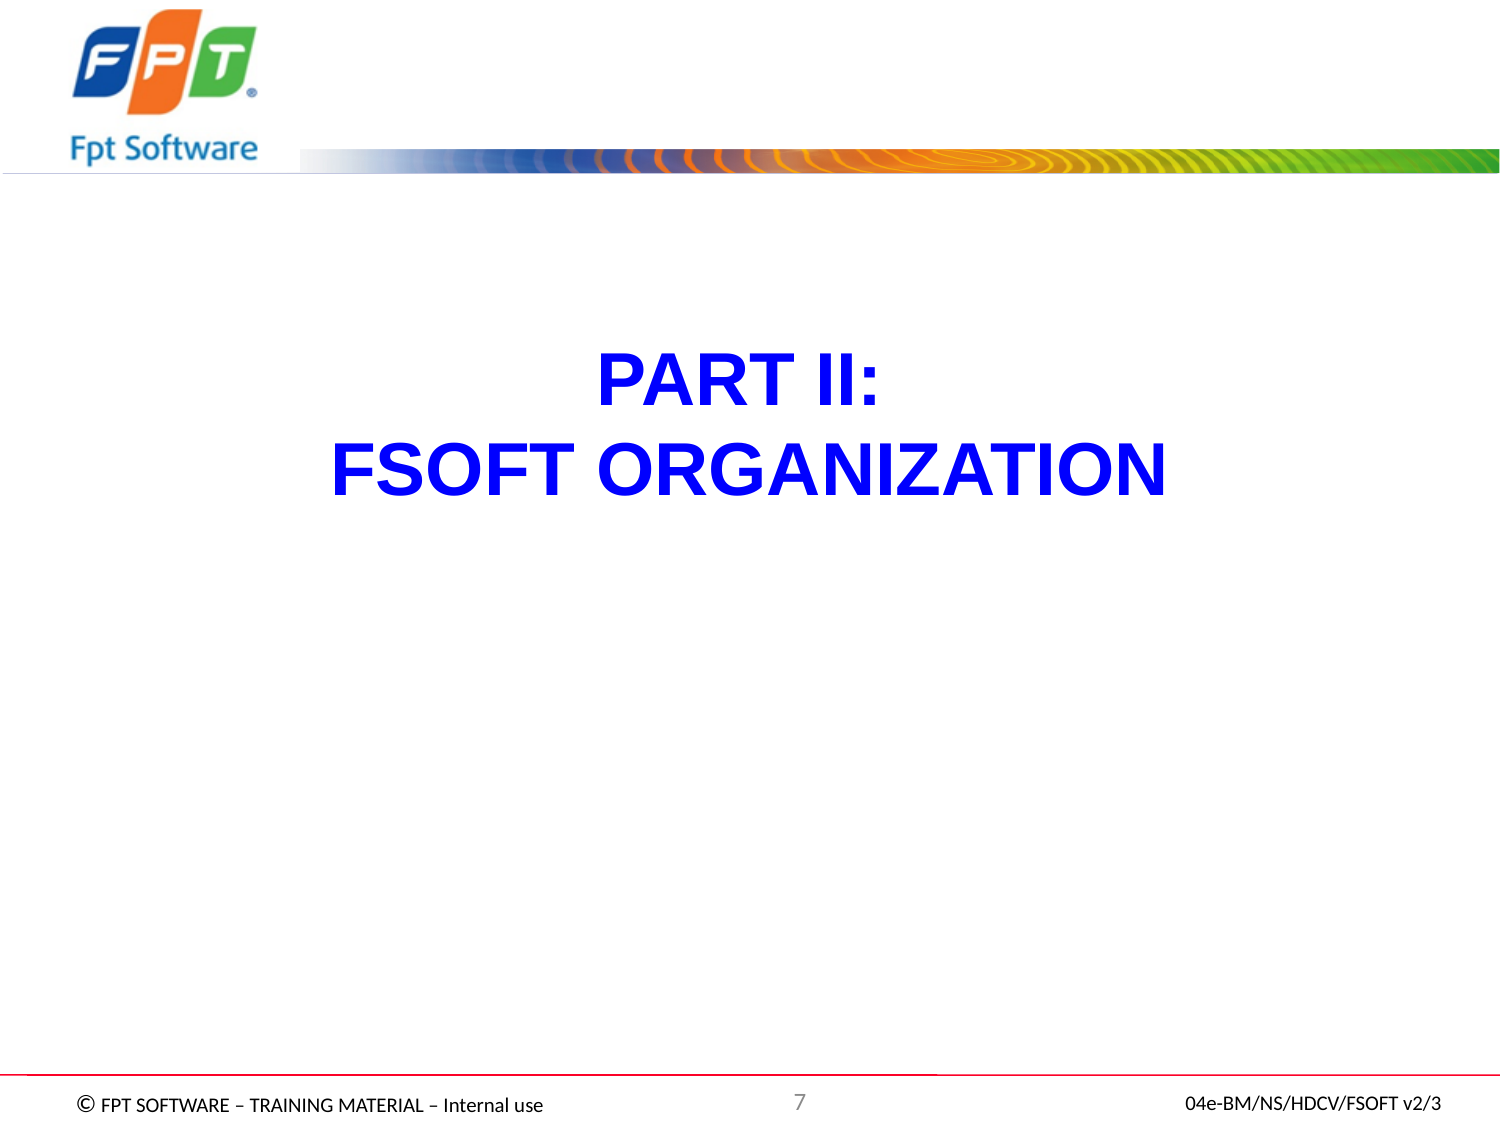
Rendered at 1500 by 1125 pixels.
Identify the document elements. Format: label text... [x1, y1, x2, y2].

picture [0, 8, 1500, 300]
slide_number 7 [624, 1074, 975, 1125]
title PART II: FSOFT ORGANIZATION [74, 243, 1426, 599]
